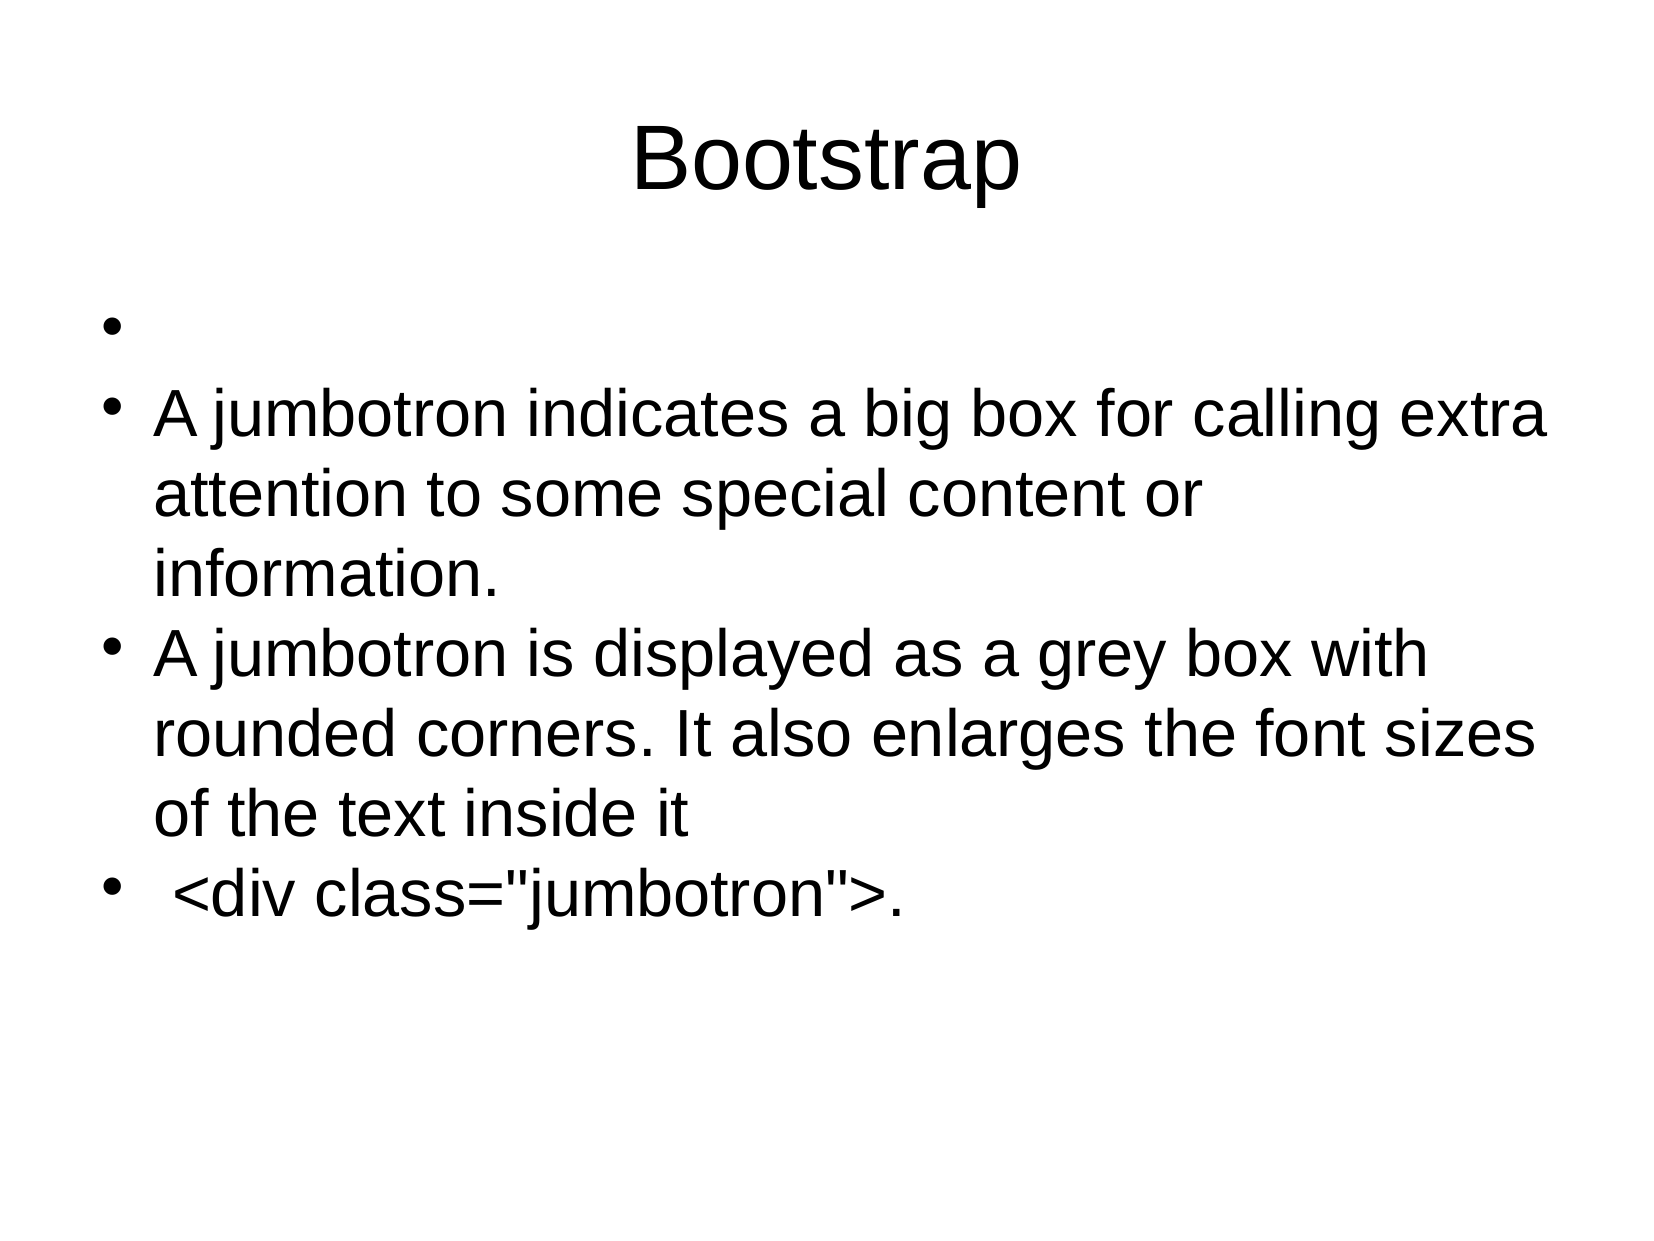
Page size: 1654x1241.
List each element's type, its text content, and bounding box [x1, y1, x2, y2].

text_box Bootstrap [82, 49, 1571, 256]
text_box A jumbotron indicates a big box for calling extra attention to some special content or information. A jumbotron is displayed as a grey box with rounded corners. It also enlarges the font sizes of the text inside it <div class="jumbotron">. [82, 290, 1571, 1009]
